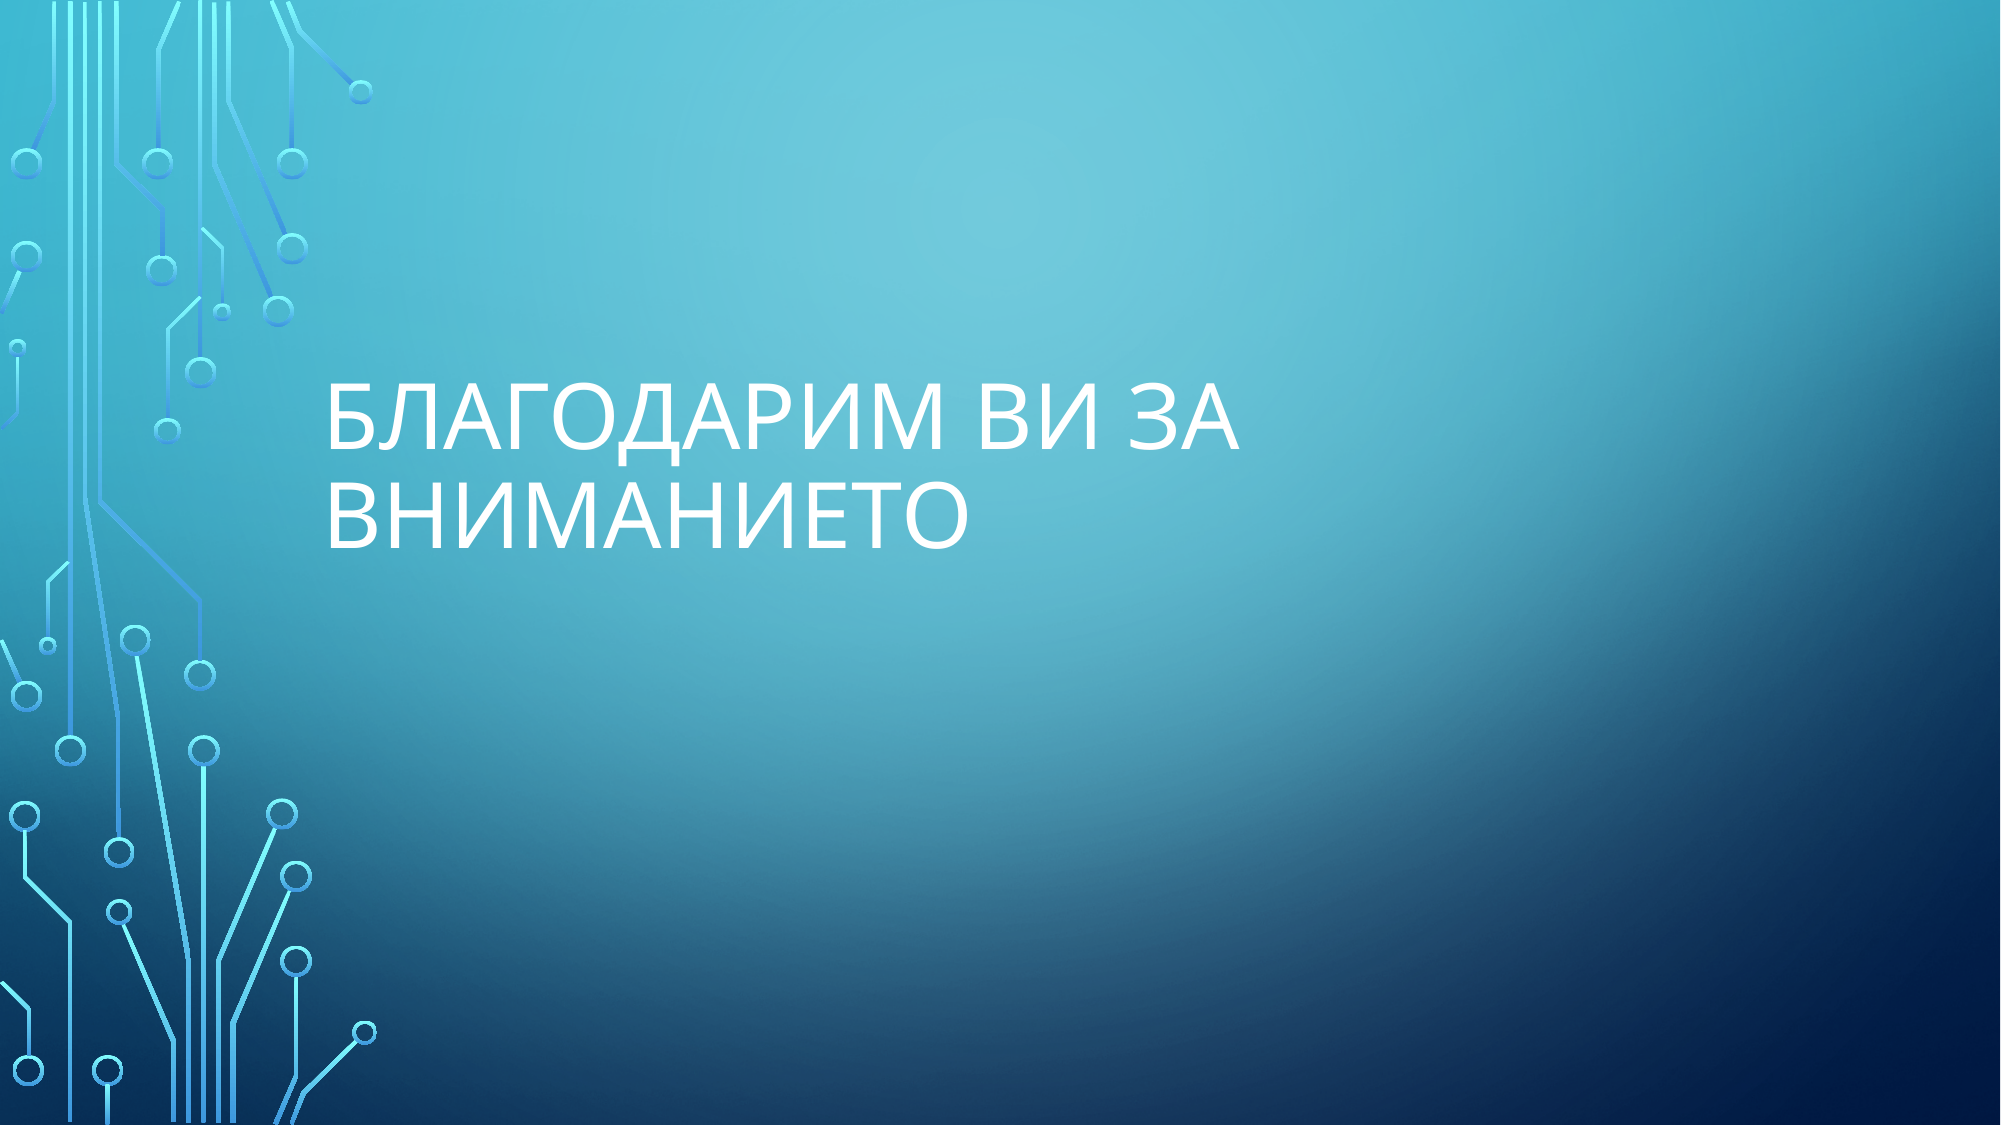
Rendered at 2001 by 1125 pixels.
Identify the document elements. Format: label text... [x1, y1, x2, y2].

title Благодарим Ви за вниманието [307, 184, 1750, 576]
